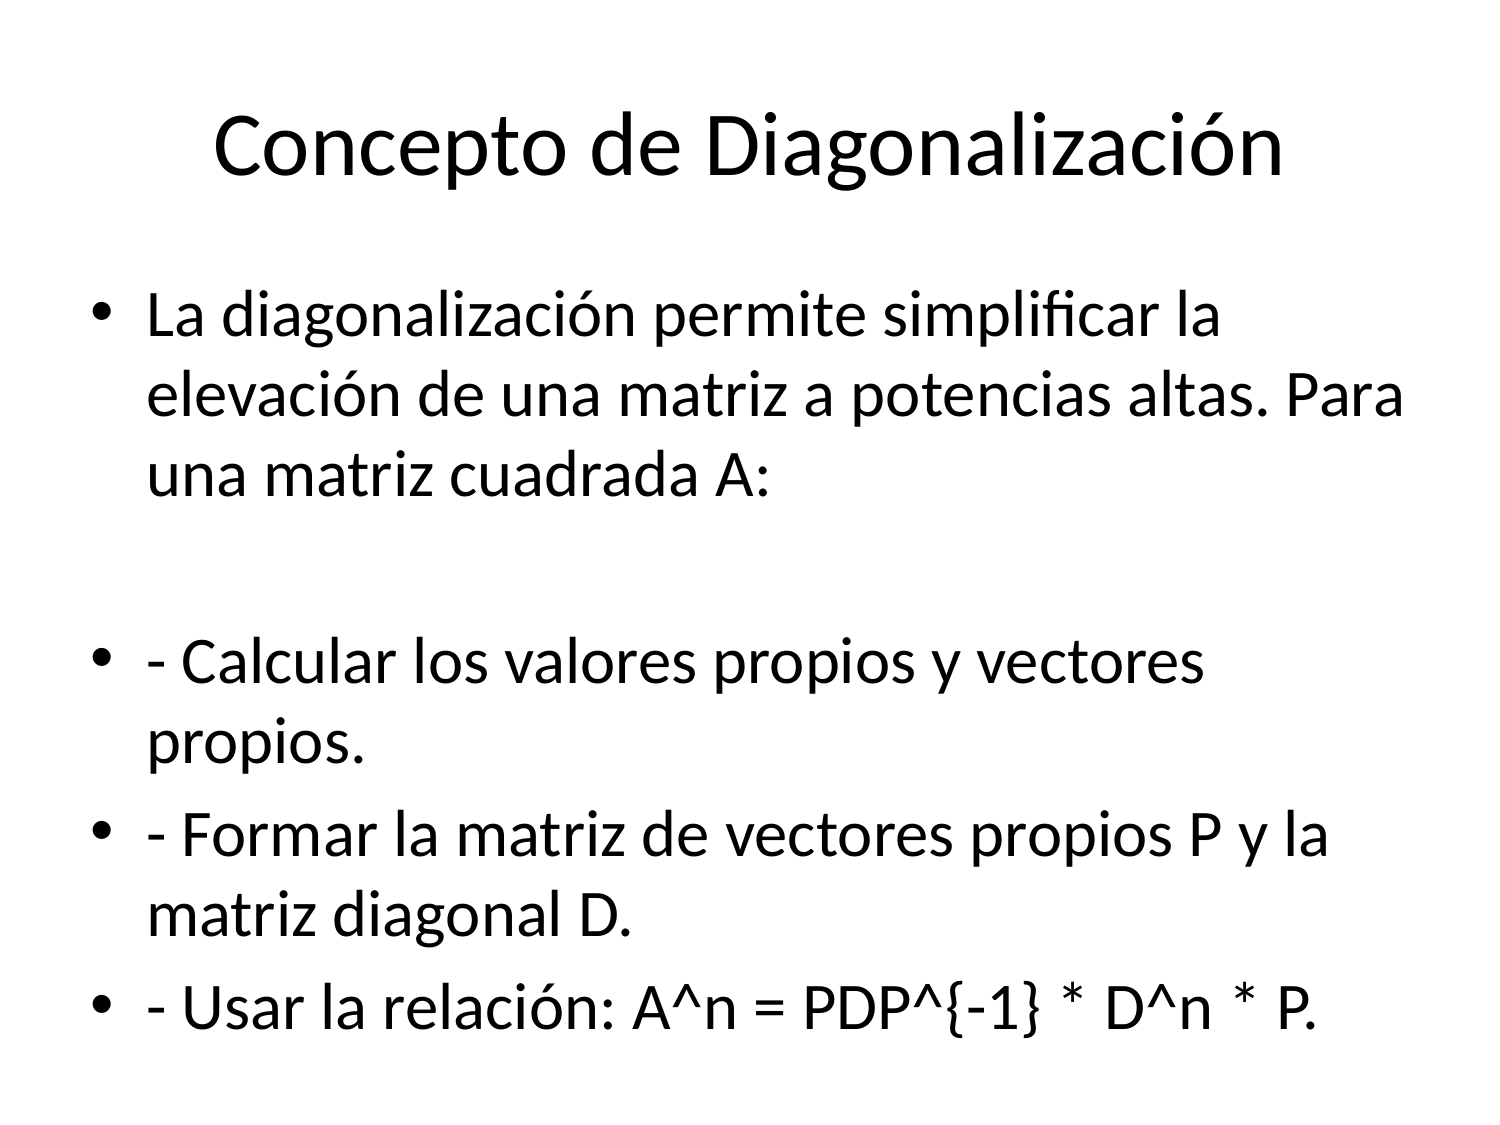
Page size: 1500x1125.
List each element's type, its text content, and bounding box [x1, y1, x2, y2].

title Concepto de Diagonalización [75, 45, 1425, 233]
list La diagonalización permite simplificar la elevación de una matriz a potencias altas. Para una matriz cuadrada A: - Calcular los valores propios y vectores propios. - Formar la matriz de vectores propios P y la matriz diagonal D. - Usar la relación: A^n = PDP^{-1} * D^n * P. [75, 262, 1425, 1005]
